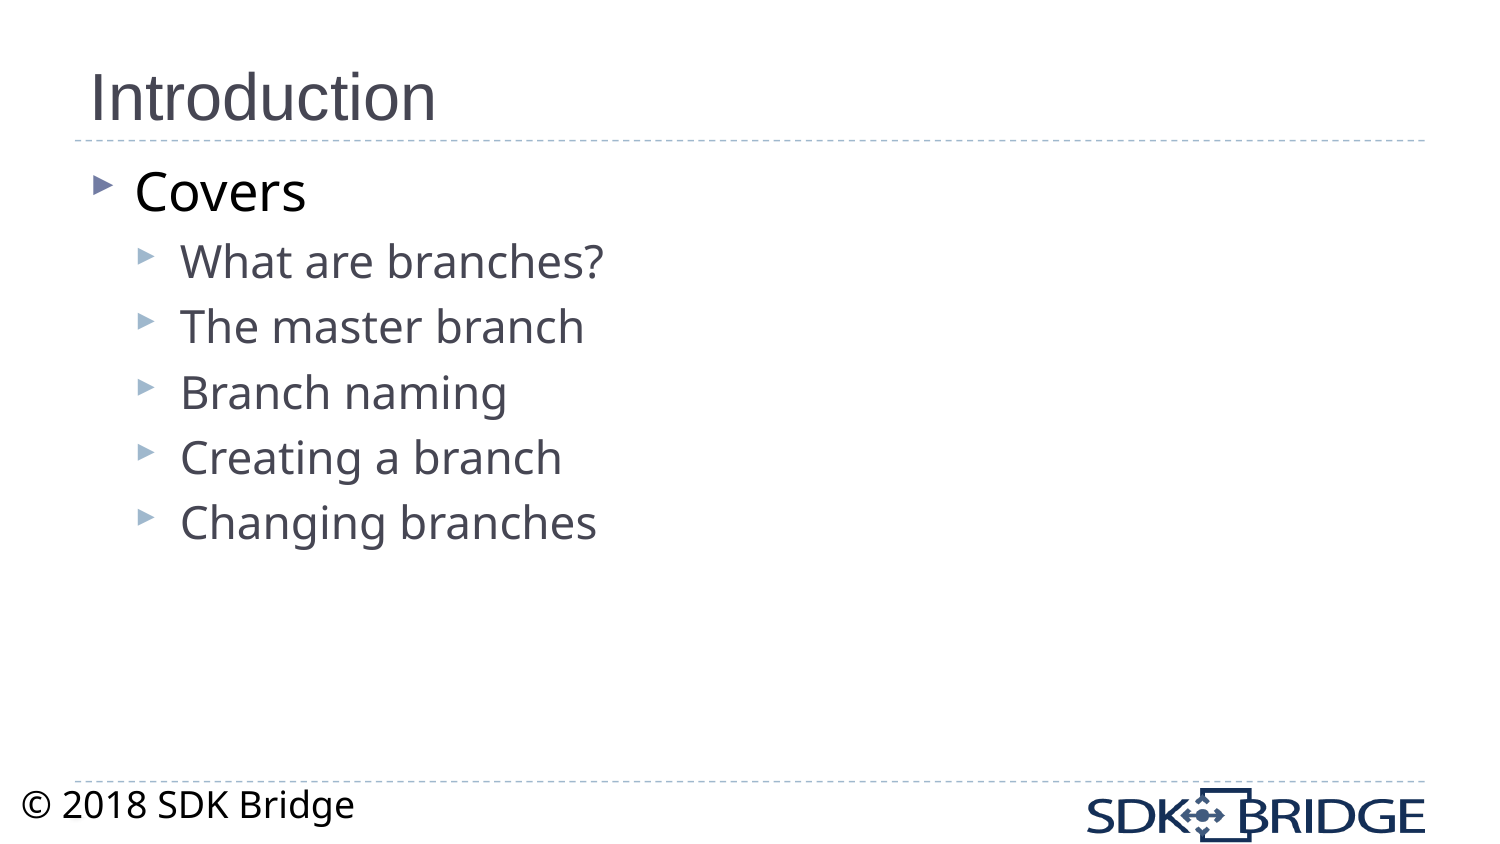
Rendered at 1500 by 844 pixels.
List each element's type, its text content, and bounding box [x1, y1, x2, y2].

list Covers What are branches? The master branch Branch naming Creating a branch Changing branches [75, 150, 1425, 758]
title Introduction [75, 18, 1425, 141]
picture [1087, 788, 1425, 843]
